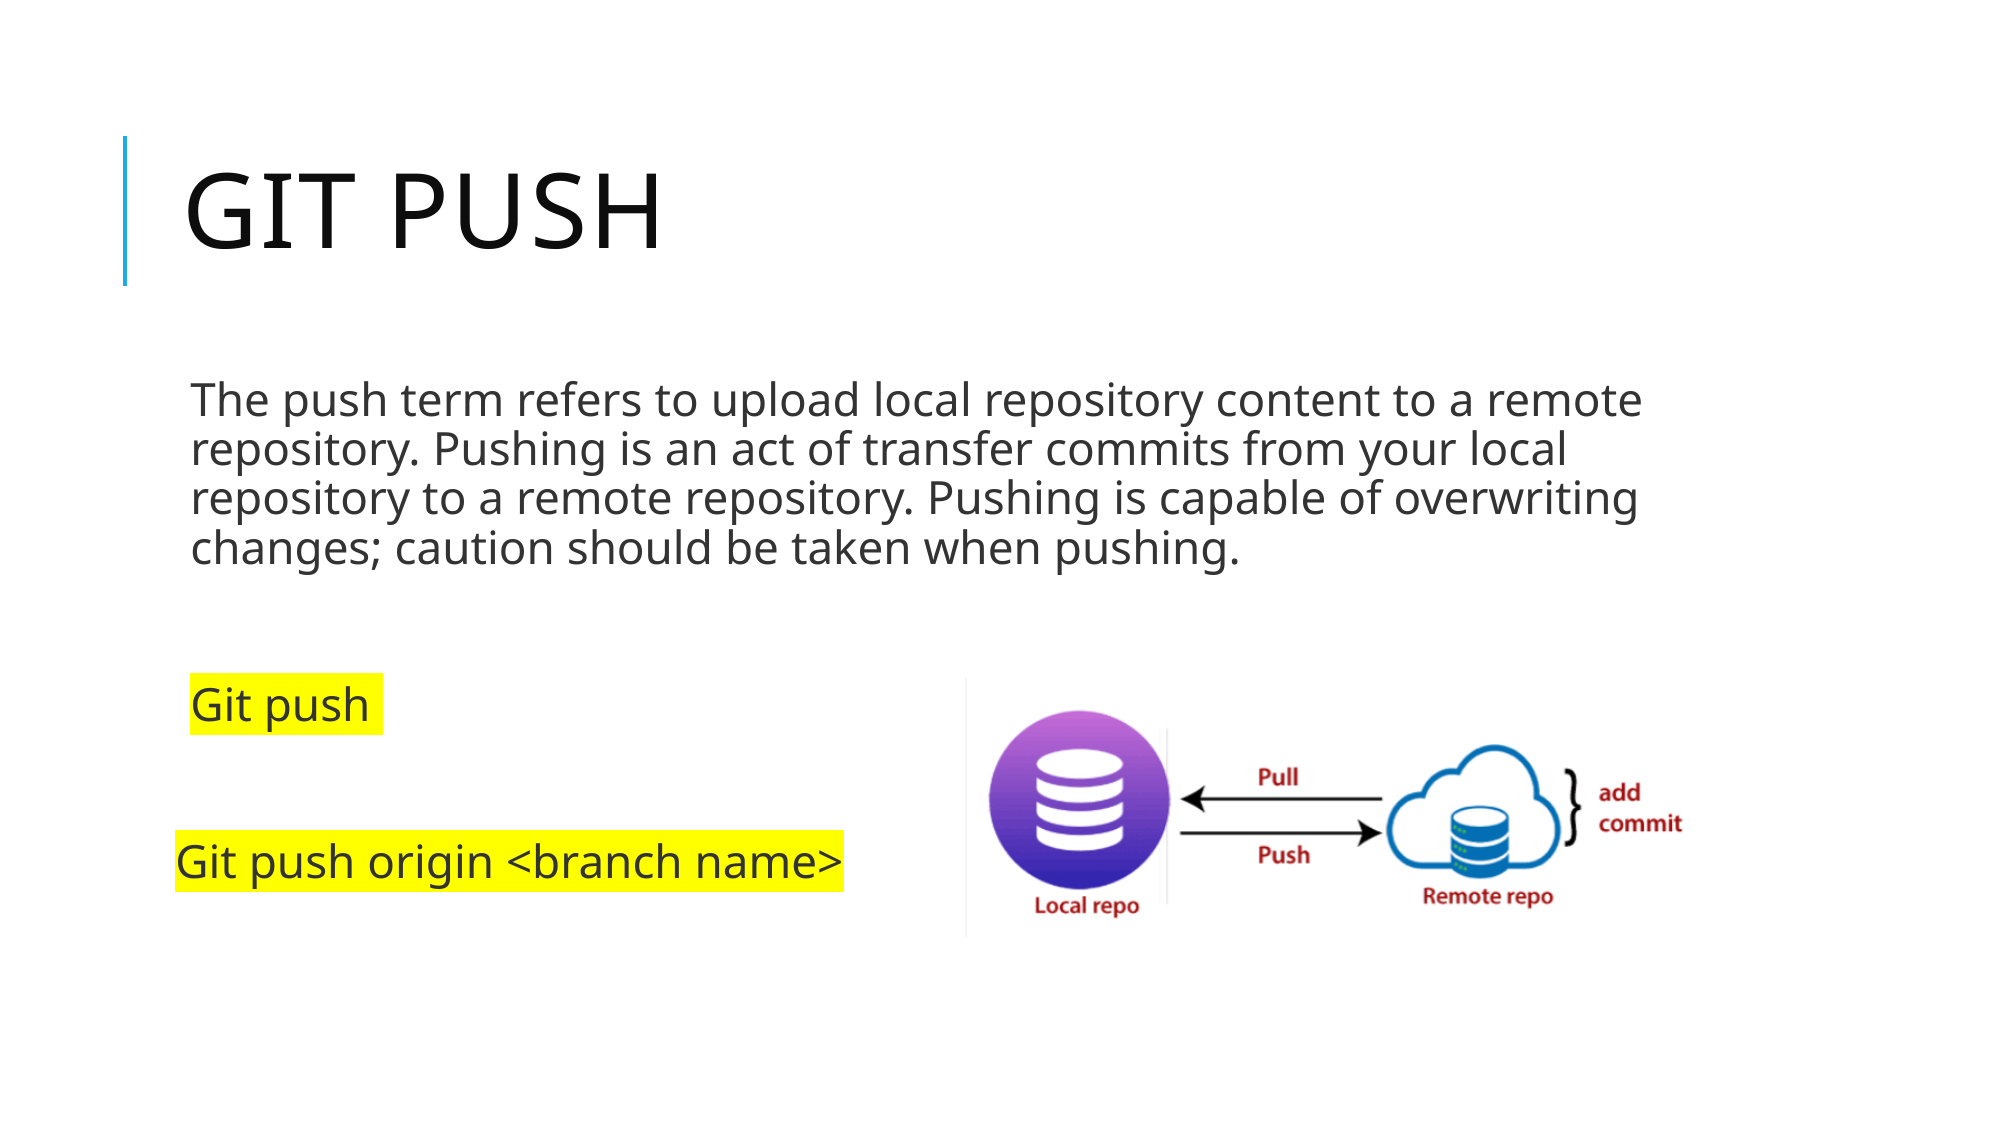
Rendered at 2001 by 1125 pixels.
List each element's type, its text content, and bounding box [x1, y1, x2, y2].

picture [964, 678, 1742, 937]
title Git push [168, 96, 1763, 342]
list The push term refers to upload local repository content to a remote repository. Pushing is an act of transfer commits from your local repository to a remote repository. Pushing is capable of overwriting changes; caution should be taken when pushing. Git push Git push origin <branch name> [168, 368, 1763, 1029]
